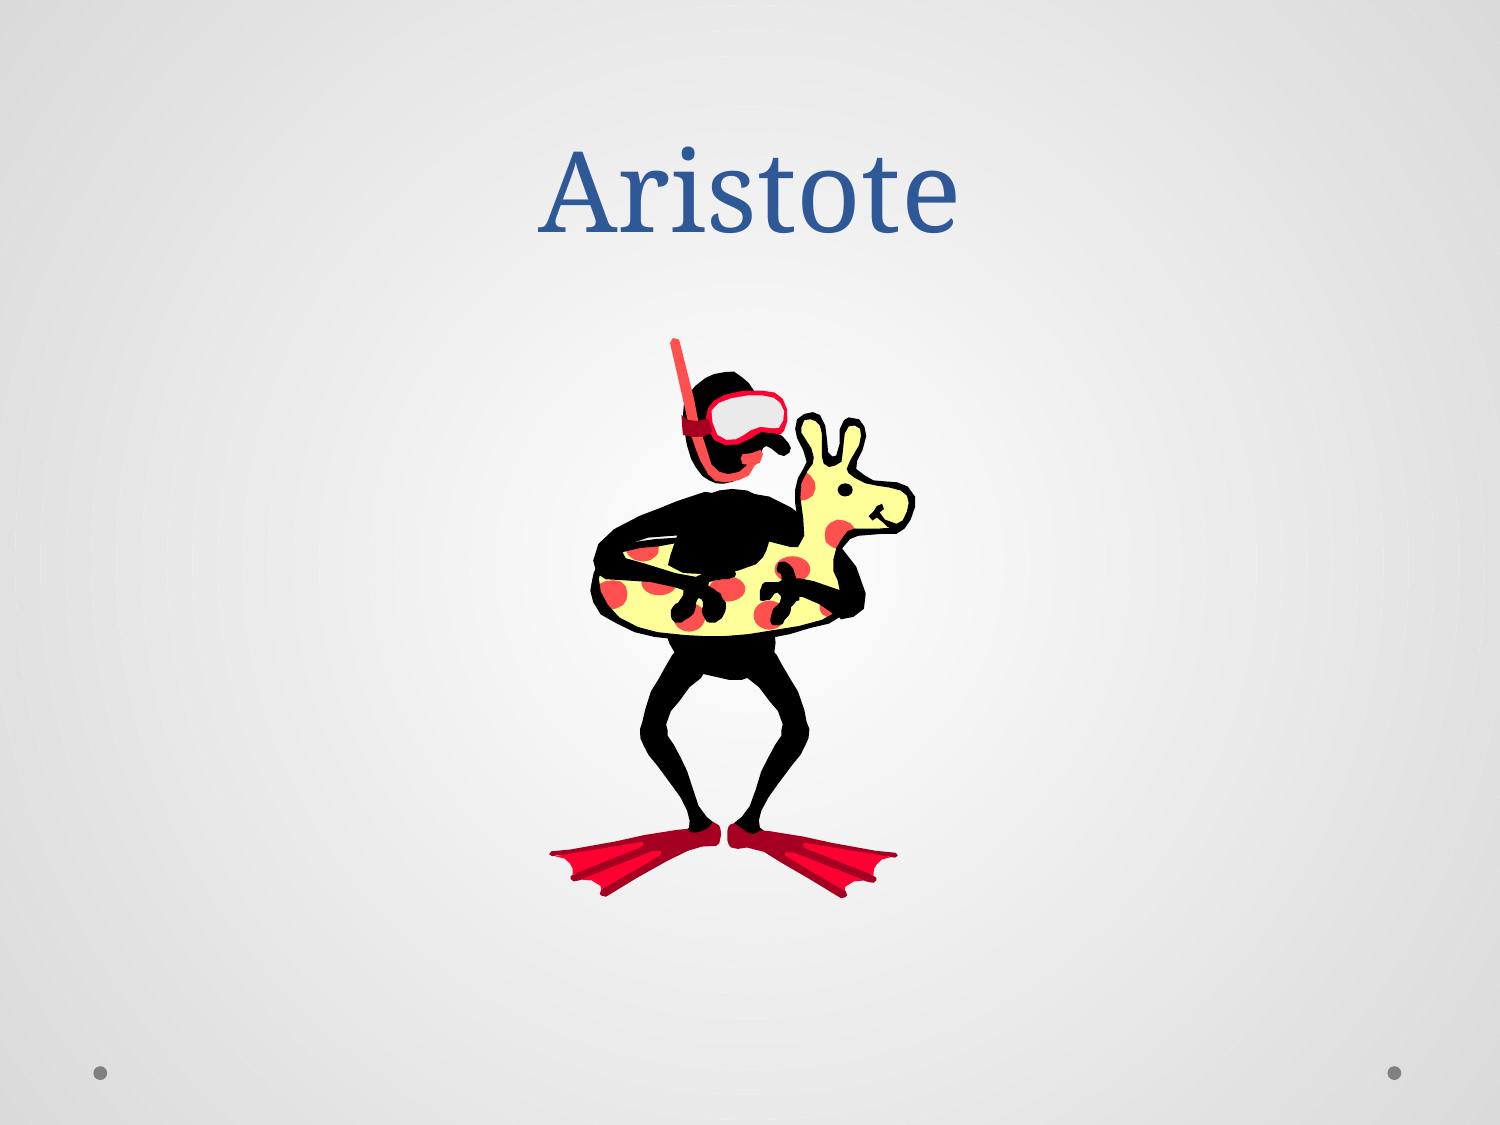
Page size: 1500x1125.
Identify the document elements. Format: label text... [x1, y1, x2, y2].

picture [548, 337, 916, 899]
title Aristote [75, 0, 1425, 263]
